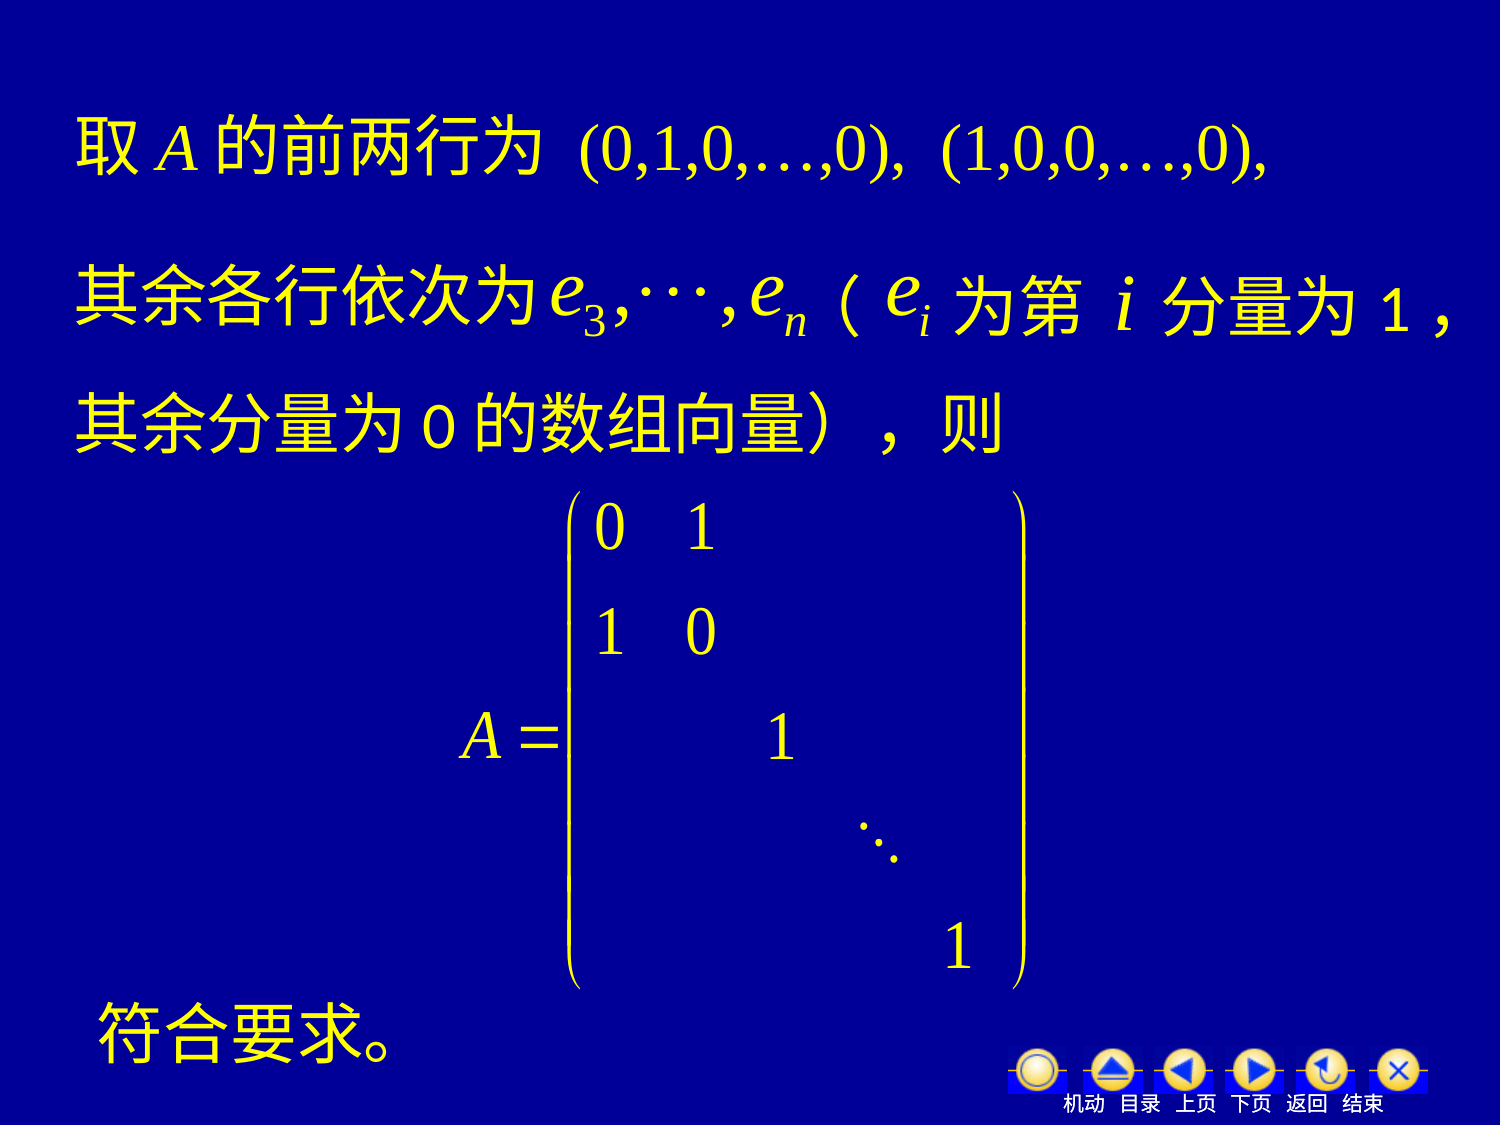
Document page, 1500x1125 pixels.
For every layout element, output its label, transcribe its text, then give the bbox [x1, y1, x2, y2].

picture [1225, 1045, 1285, 1094]
picture [1007, 1045, 1067, 1094]
picture [1083, 1045, 1143, 1094]
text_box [447, 478, 1046, 1003]
picture [1296, 1045, 1355, 1094]
text_box 机动 目录 上页 下页 返回 结束 [1049, 1082, 1404, 1123]
text_box 取A的前两行为 (0,1,0,…,0), (1,0,0,…,0), [59, 96, 1434, 192]
picture [1369, 1045, 1429, 1094]
text_box 符合要求。 [82, 984, 538, 1079]
picture [1154, 1045, 1214, 1094]
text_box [58, 234, 1500, 471]
